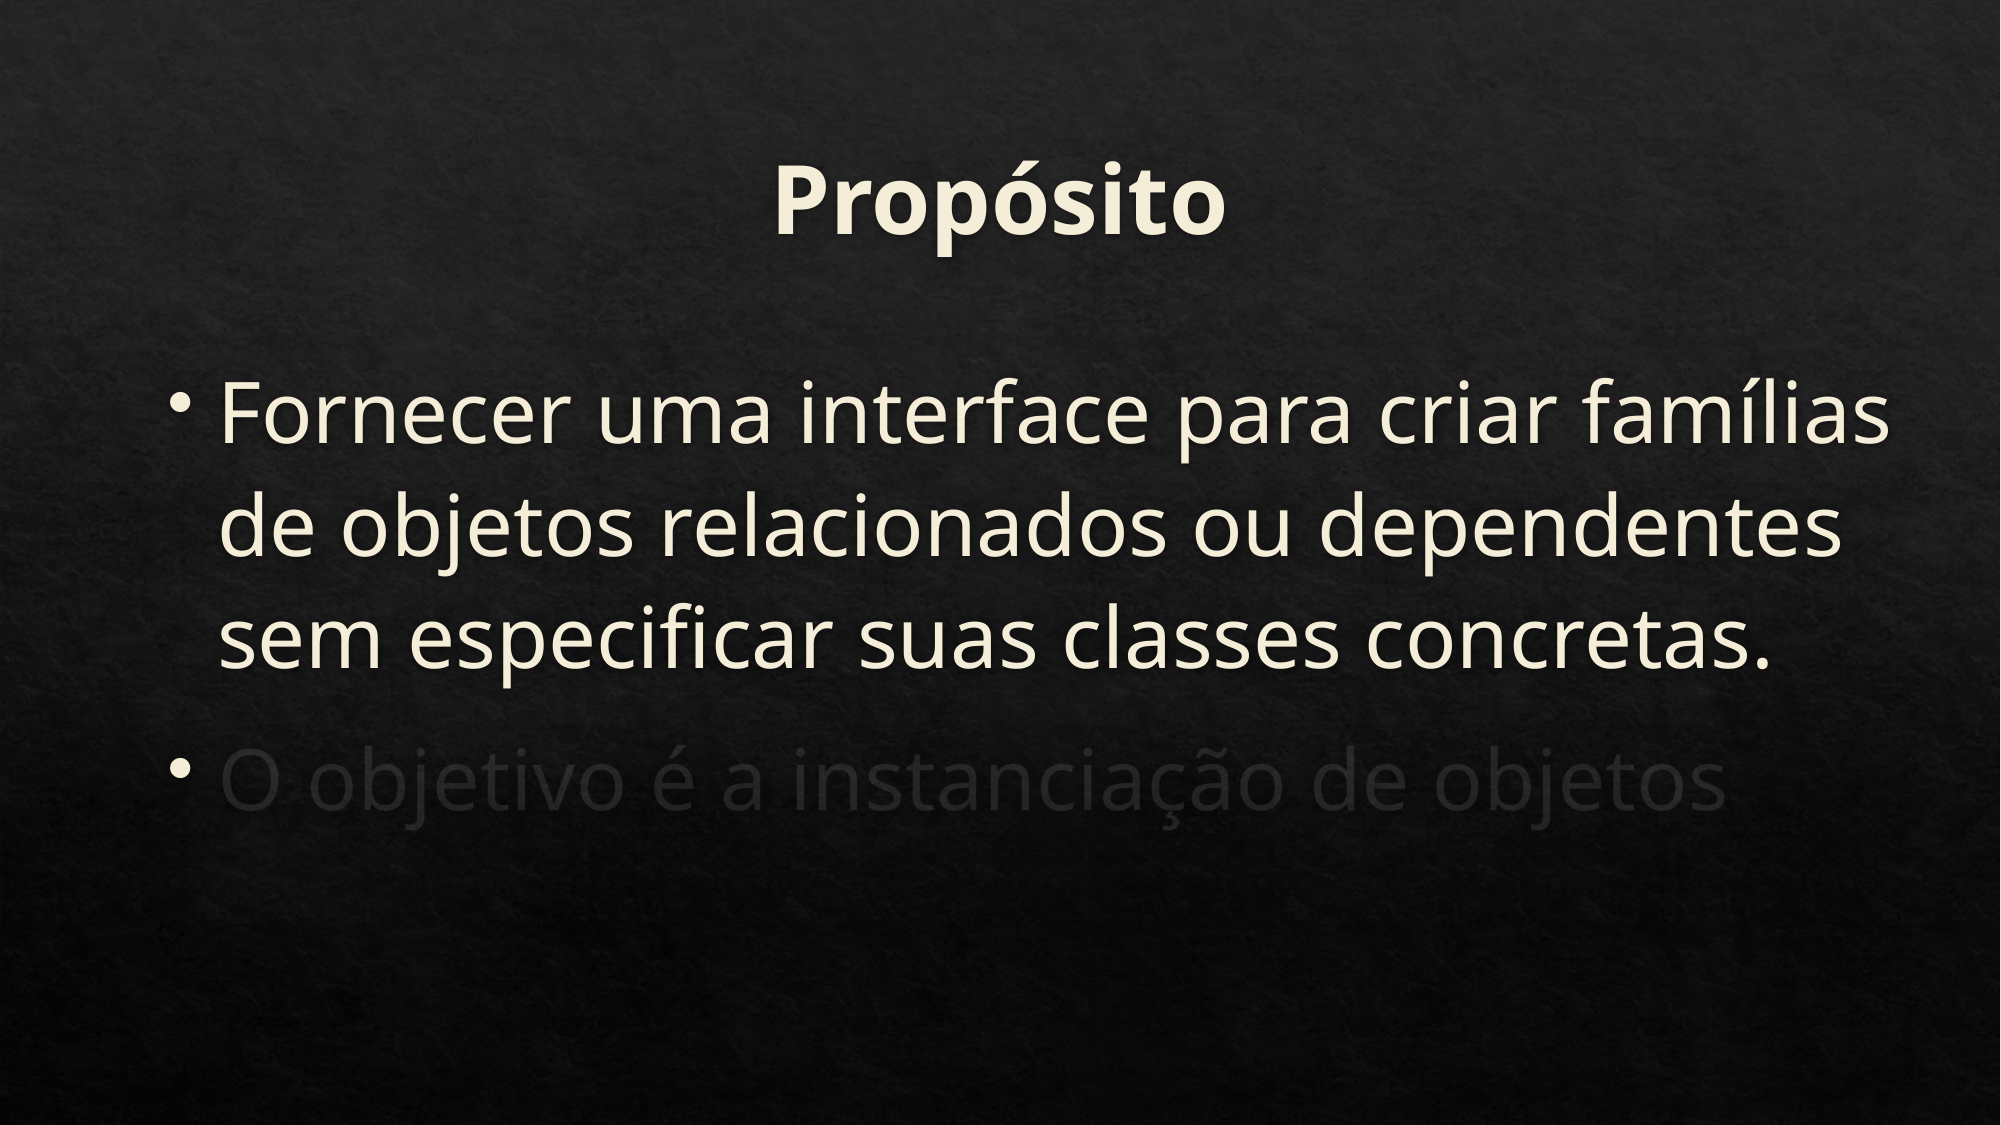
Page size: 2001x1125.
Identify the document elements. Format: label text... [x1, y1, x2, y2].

title Propósito [149, 99, 1849, 307]
list Fornecer uma interface para criar famílias de objetos relacionados ou dependentes sem especificar suas classes concretas. O objetivo é a instanciação de objetos [149, 340, 1927, 950]
